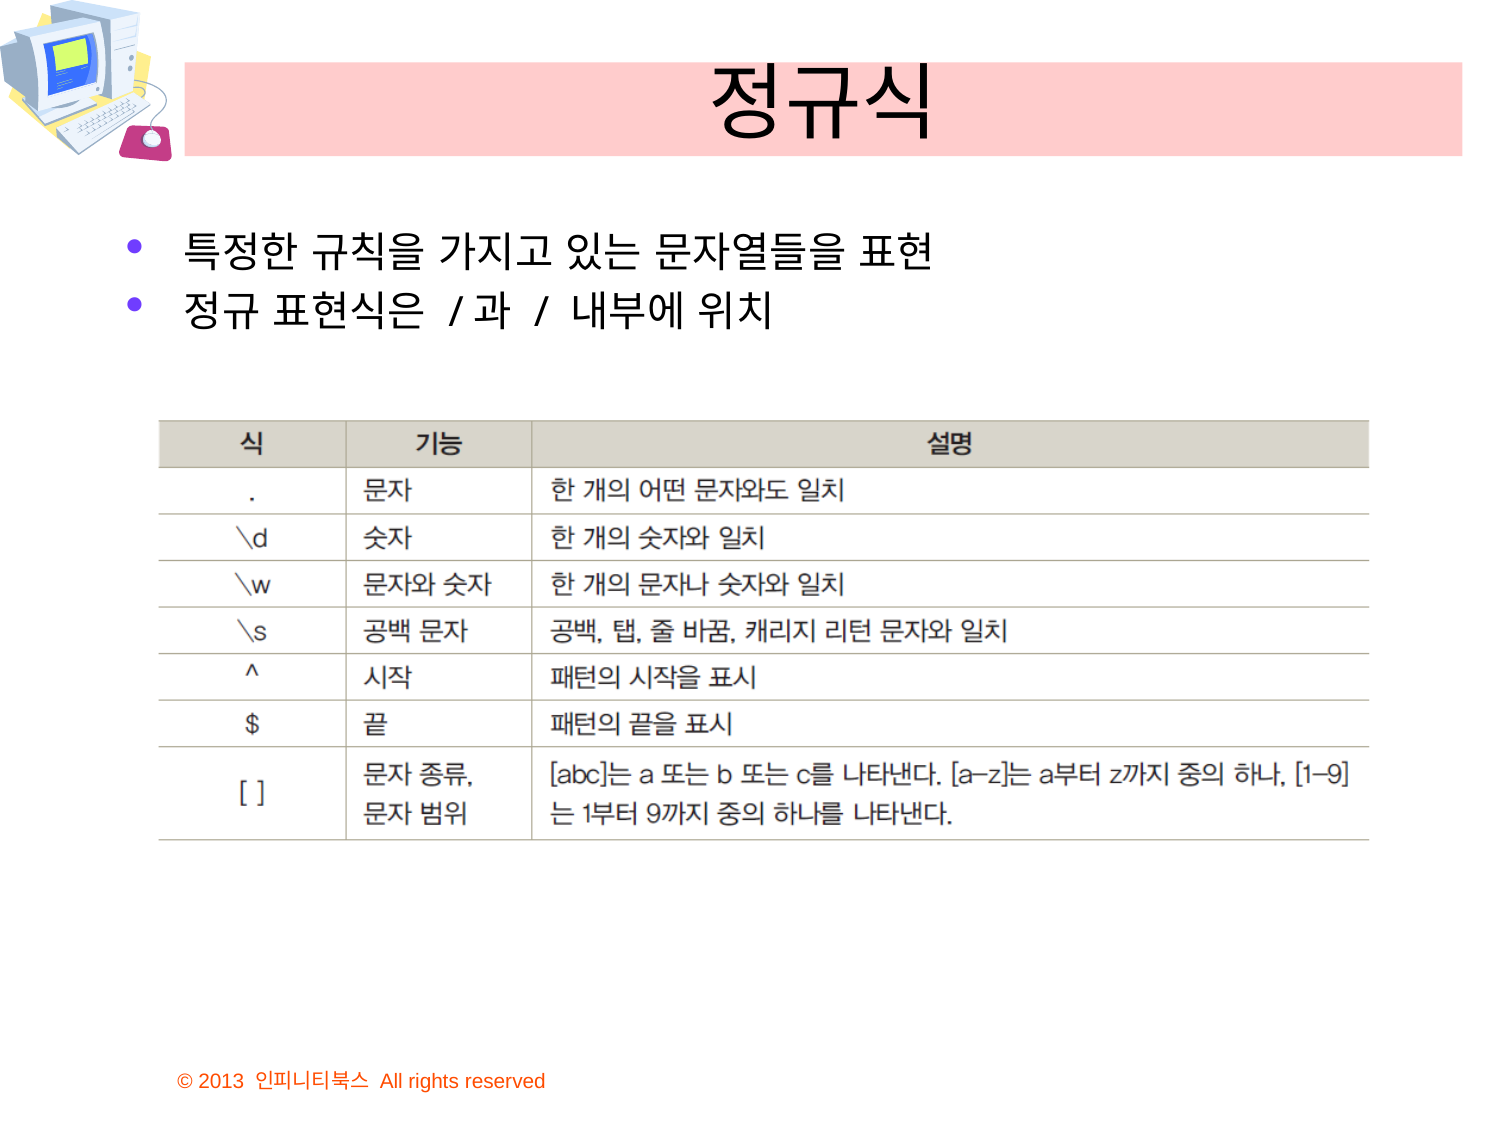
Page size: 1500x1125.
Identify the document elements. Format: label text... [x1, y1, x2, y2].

list 특정한 규칙을 가지고 있는 문자열들을 표현 정규 표현식은 /과 / 내부에 위치 [112, 218, 1460, 900]
picture [148, 412, 1380, 850]
title 정규식 [184, 62, 1463, 157]
